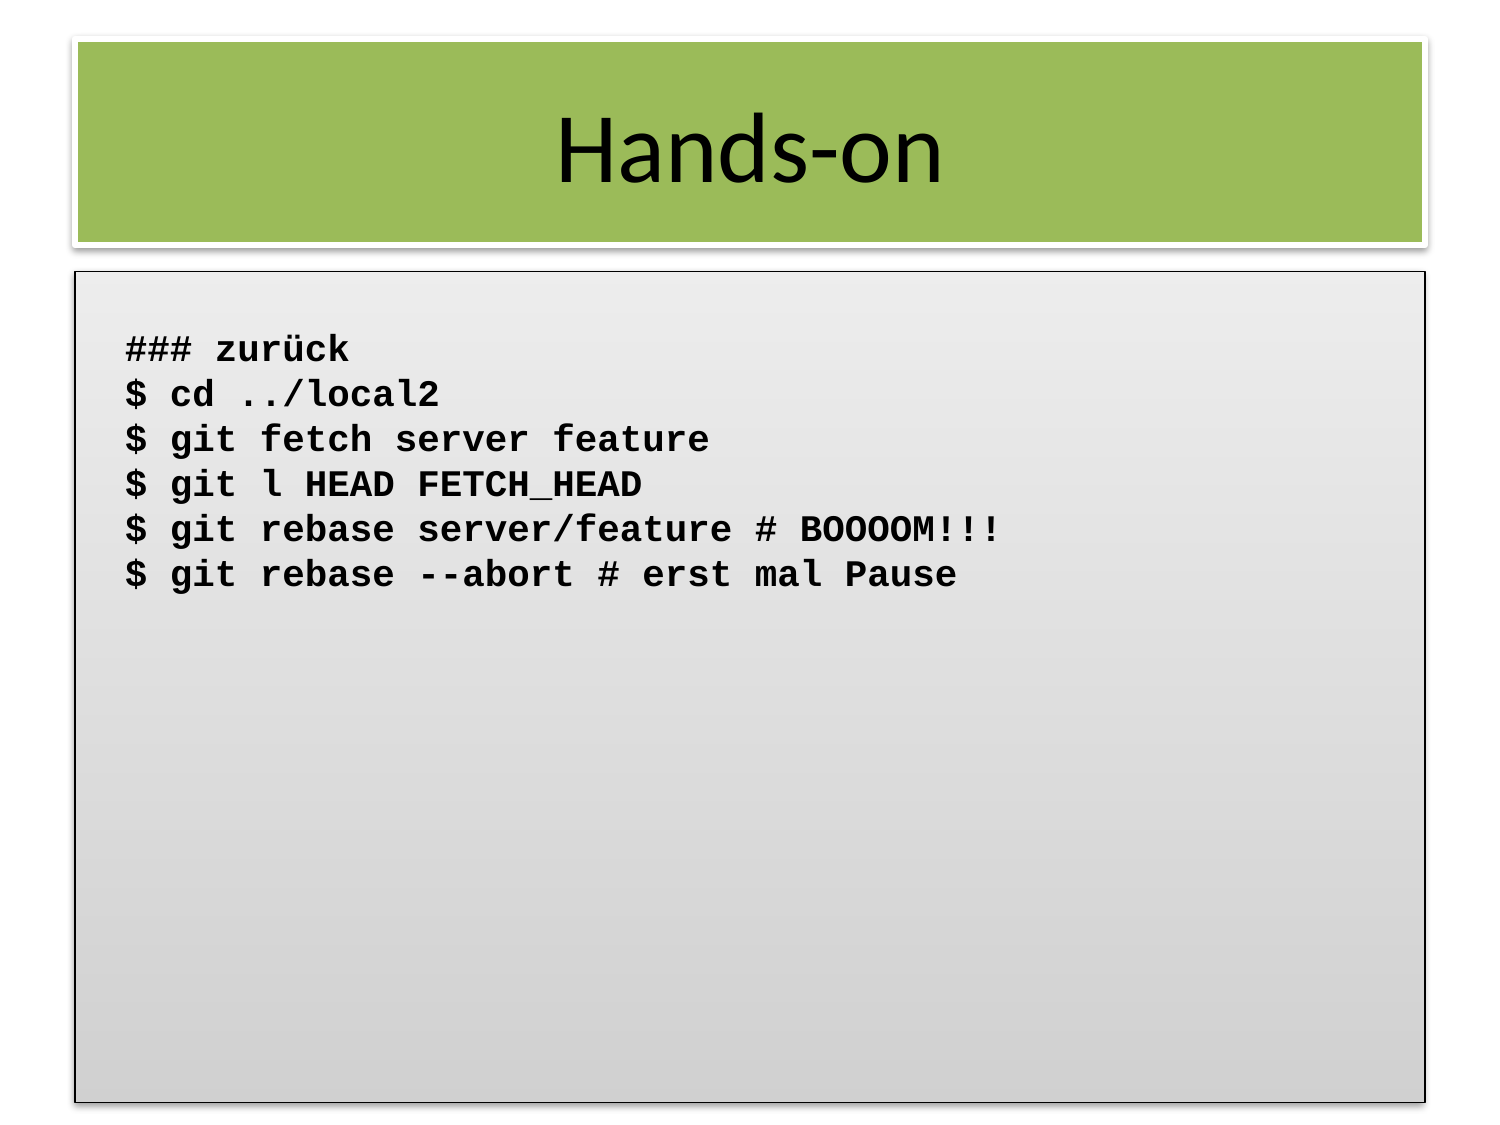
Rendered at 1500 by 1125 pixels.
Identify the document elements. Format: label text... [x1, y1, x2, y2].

text_box ### zurück $ cd ../local2 $ git fetch server feature $ git l HEAD FETCH_HEAD $ git rebase server/feature # BOOOOM!!! $ git rebase --abort # erst mal Pause [109, 316, 1018, 691]
